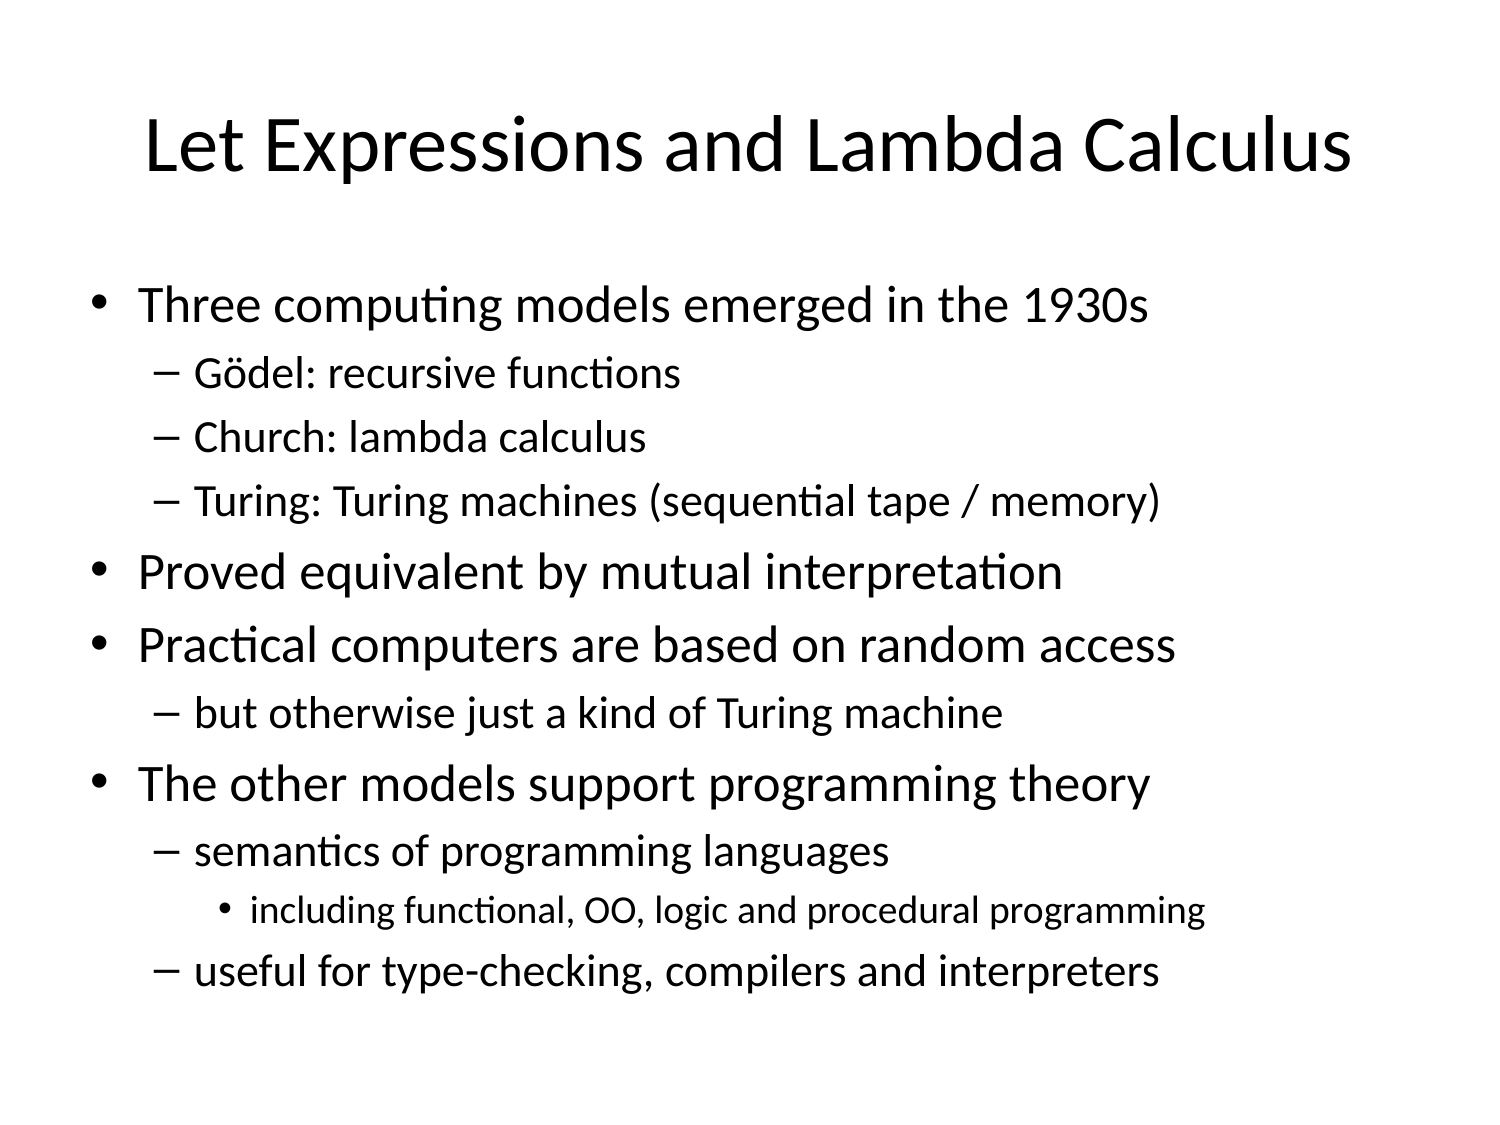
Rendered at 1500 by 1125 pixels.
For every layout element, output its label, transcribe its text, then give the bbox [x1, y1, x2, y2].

list Three computing models emerged in the 1930s Gödel: recursive functions Church: lambda calculus Turing: Turing machines (sequential tape / memory) Proved equivalent by mutual interpretation Practical computers are based on random access but otherwise just a kind of Turing machine The other models support programming theory semantics of programming languages including functional, OO, logic and procedural programming useful for type-checking, compilers and interpreters [75, 262, 1425, 1015]
title Let Expressions and Lambda Calculus [75, 45, 1425, 233]
